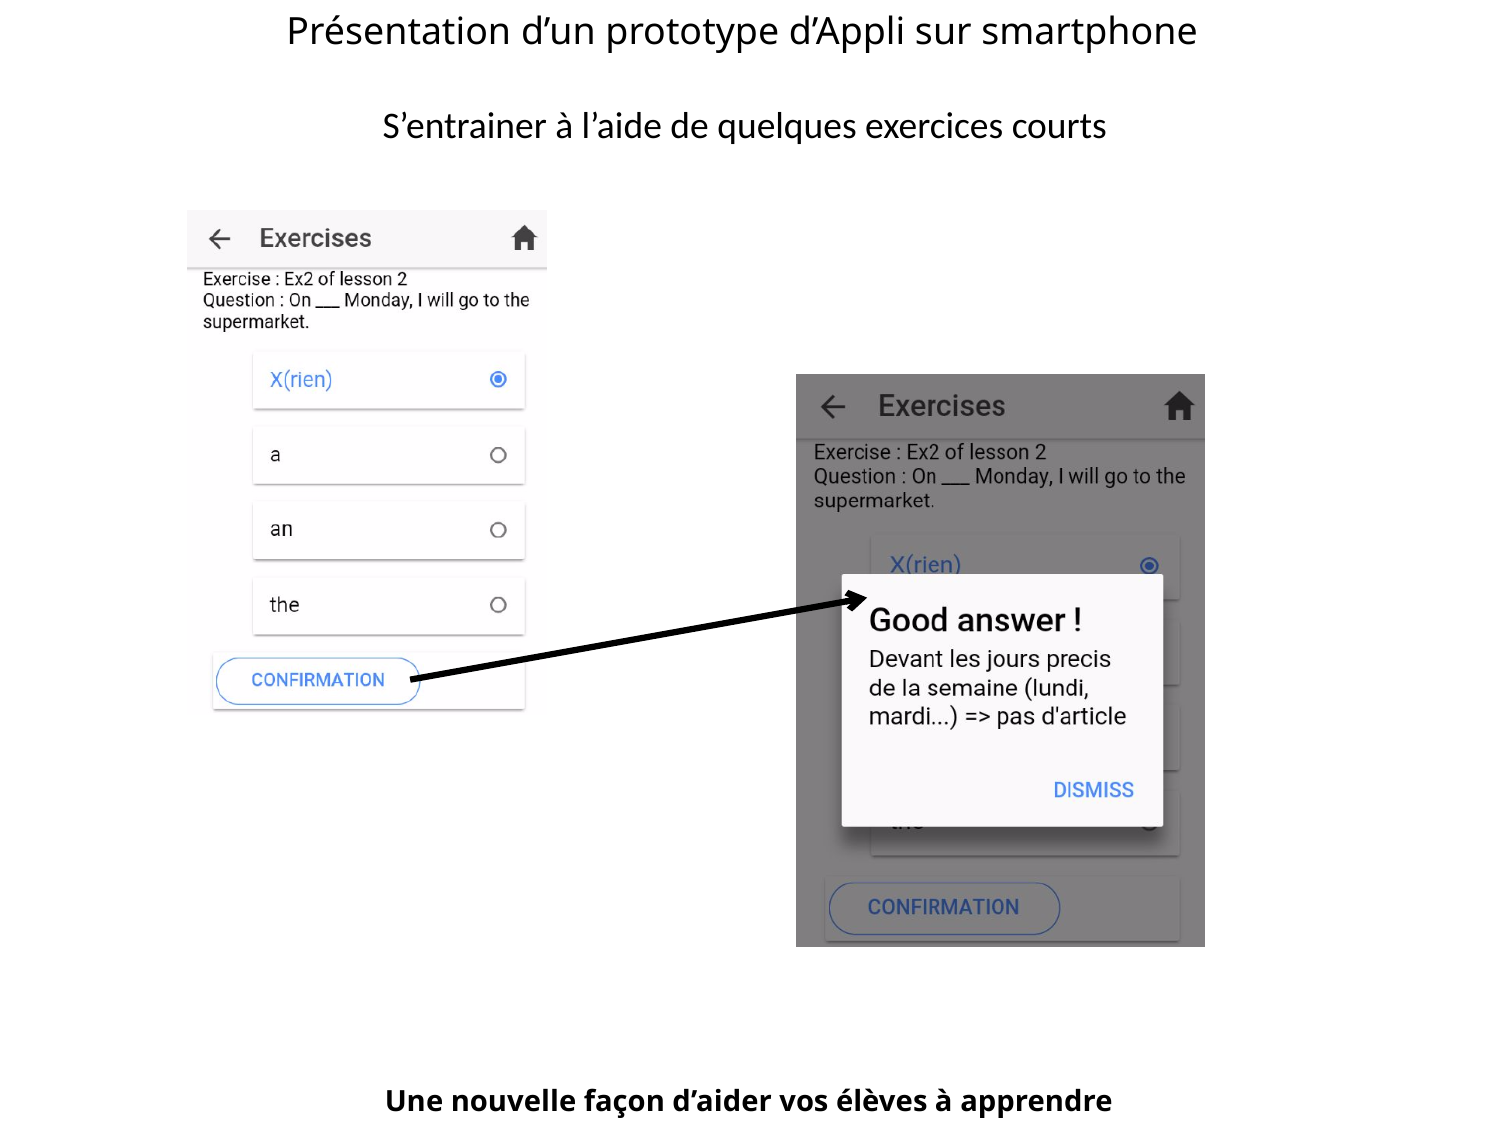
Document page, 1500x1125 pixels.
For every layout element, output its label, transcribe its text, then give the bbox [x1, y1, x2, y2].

text_box Une nouvelle façon d’aider vos élèves à apprendre [370, 1074, 1129, 1125]
picture [796, 374, 1205, 948]
text_box S’entrainer à l’aide de quelques exercices courts [367, 93, 1123, 154]
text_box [409, 597, 868, 680]
text_box Présentation d’un prototype d’Appli sur smartphone [271, 0, 1214, 60]
picture [187, 210, 548, 716]
